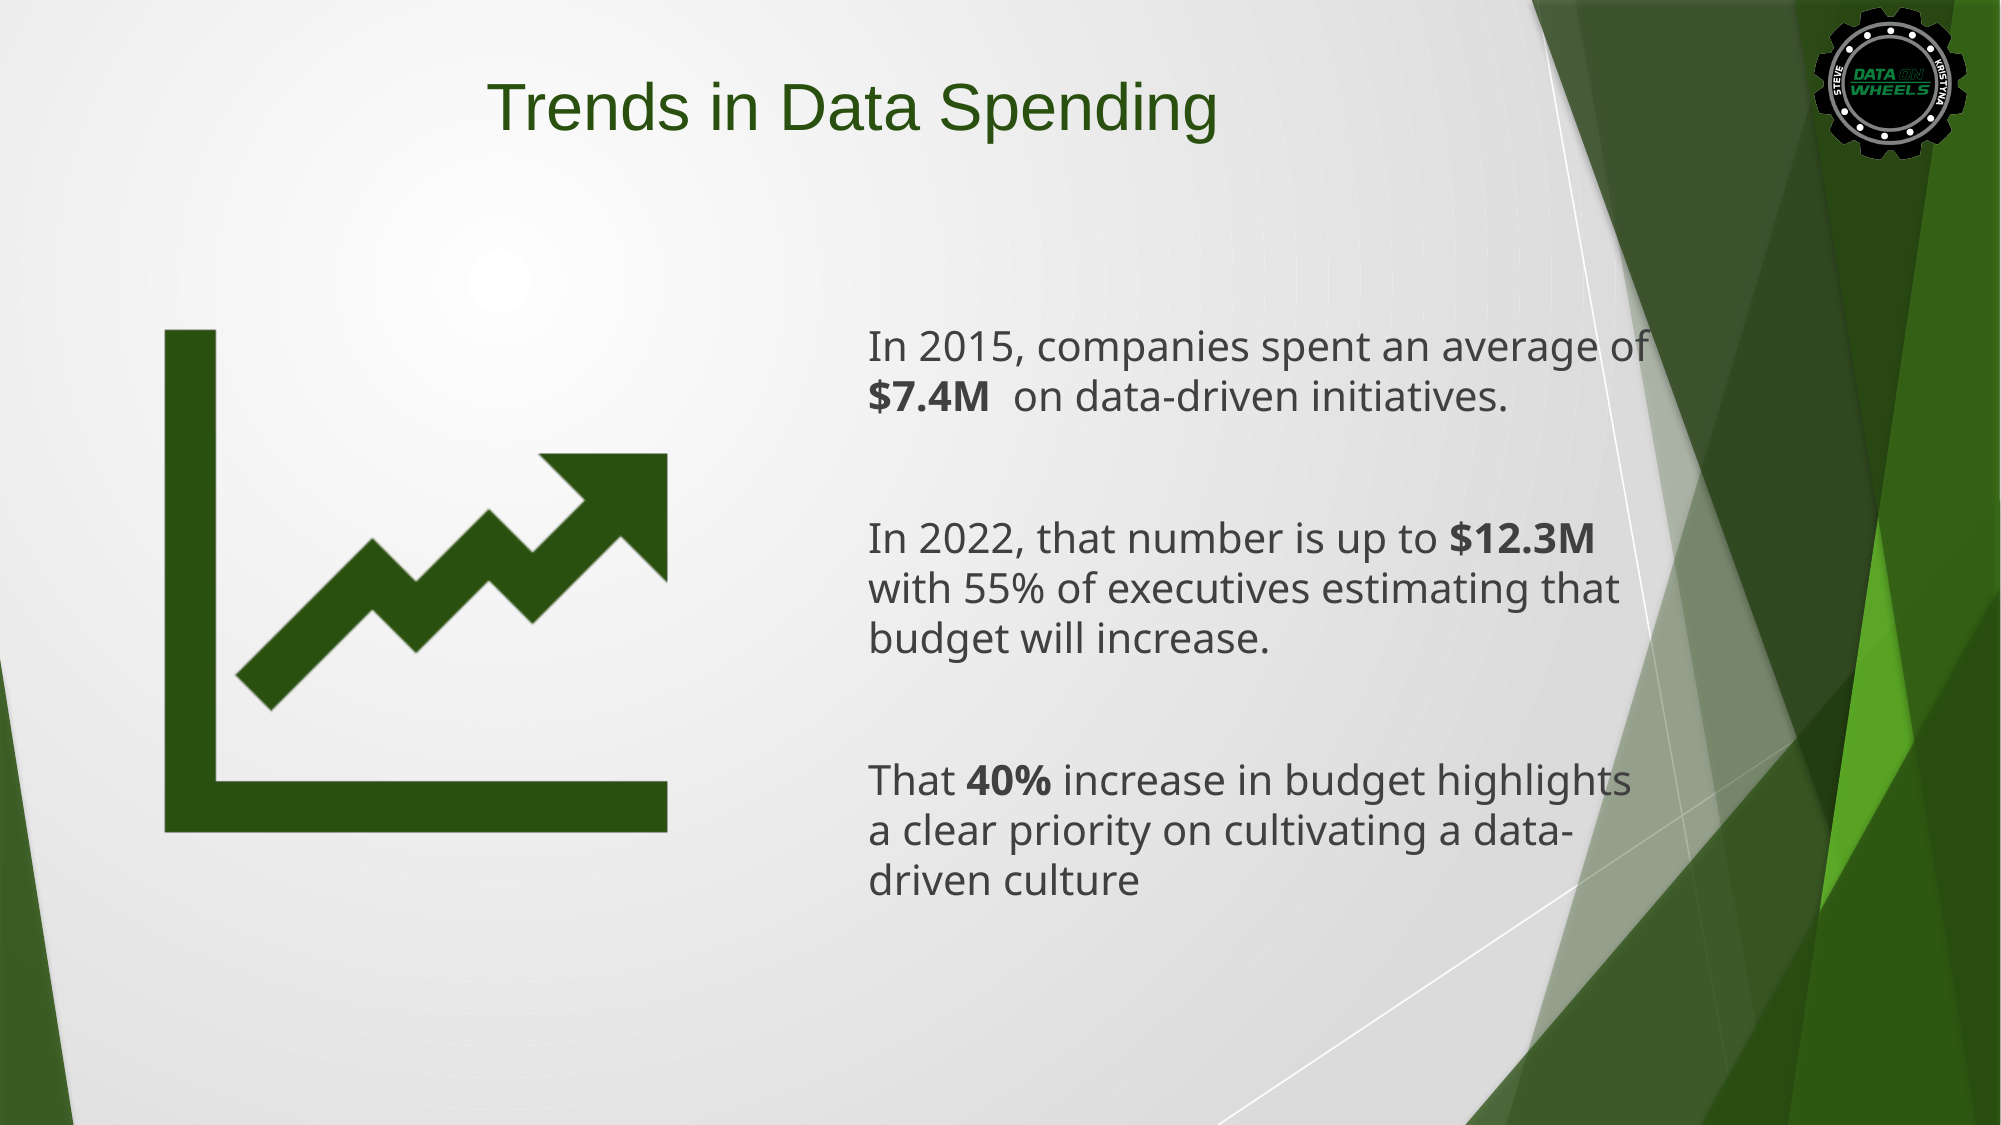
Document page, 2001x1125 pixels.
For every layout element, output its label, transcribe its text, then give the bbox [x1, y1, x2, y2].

picture [1813, 6, 1967, 160]
picture [66, 231, 766, 932]
list In 2015, companies spent an average of $7.4M on data-driven initiatives. In 2022, that number is up to $12.3M with 55% of executives estimating that budget will increase. That 40% increase in budget highlights a clear priority on cultivating a data-driven culture [853, 312, 1670, 1042]
title Trends in Data Spending [408, 27, 1298, 181]
